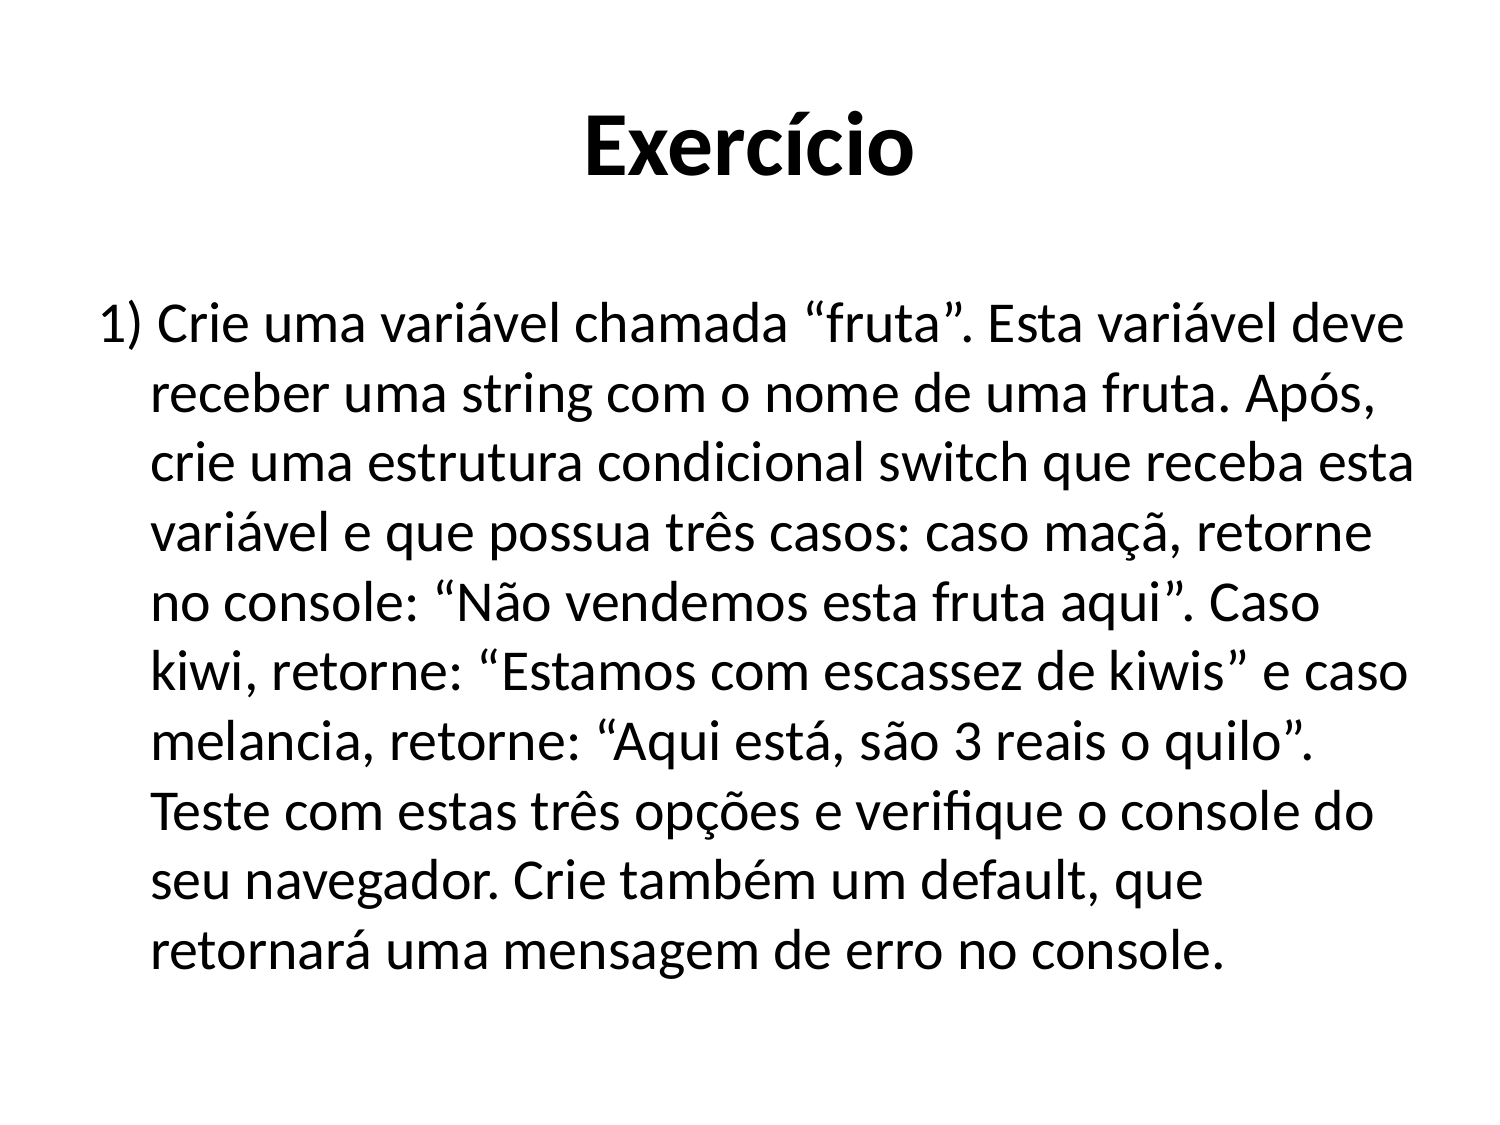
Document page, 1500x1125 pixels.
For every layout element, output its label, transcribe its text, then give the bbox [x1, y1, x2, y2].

title Exercício [75, 45, 1425, 233]
list 1) Crie uma variável chamada “fruta”. Esta variável deve receber uma string com o nome de uma fruta. Após, crie uma estrutura condicional switch que receba esta variável e que possua três casos: caso maçã, retorne no console: “Não vendemos esta fruta aqui”. Caso kiwi, retorne: “Estamos com escassez de kiwis” e caso melancia, retorne: “Aqui está, são 3 reais o quilo”. Teste com estas três opções e verifique o console do seu navegador. Crie também um default, que retornará uma mensagem de erro no console. [82, 277, 1432, 1020]
